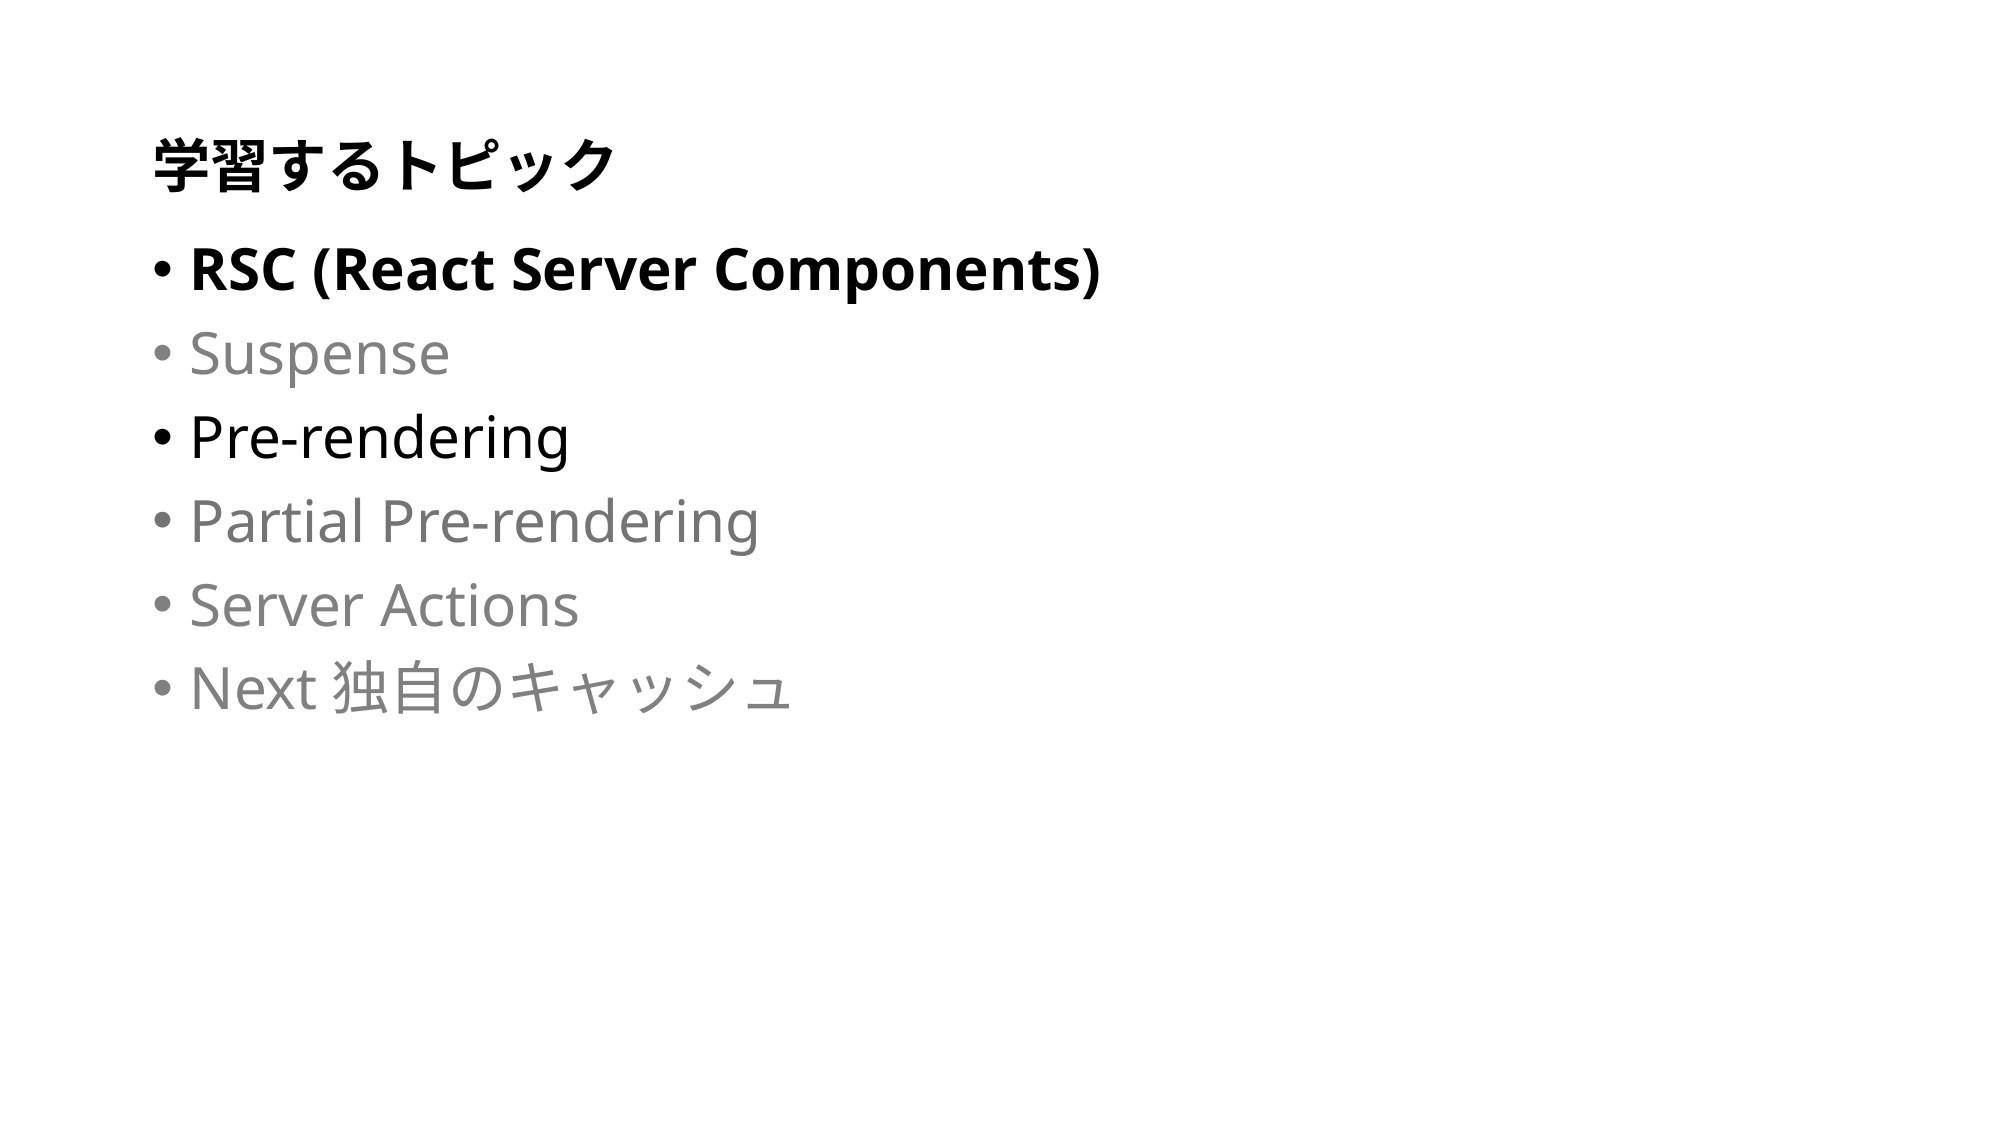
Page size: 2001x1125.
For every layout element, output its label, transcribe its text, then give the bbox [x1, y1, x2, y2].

title 学習するトピック [137, 59, 1863, 232]
list RSC (React Server Components) Suspense Pre-rendering Partial Pre-rendering Server Actions Next独自のキャッシュ [137, 232, 1863, 947]
